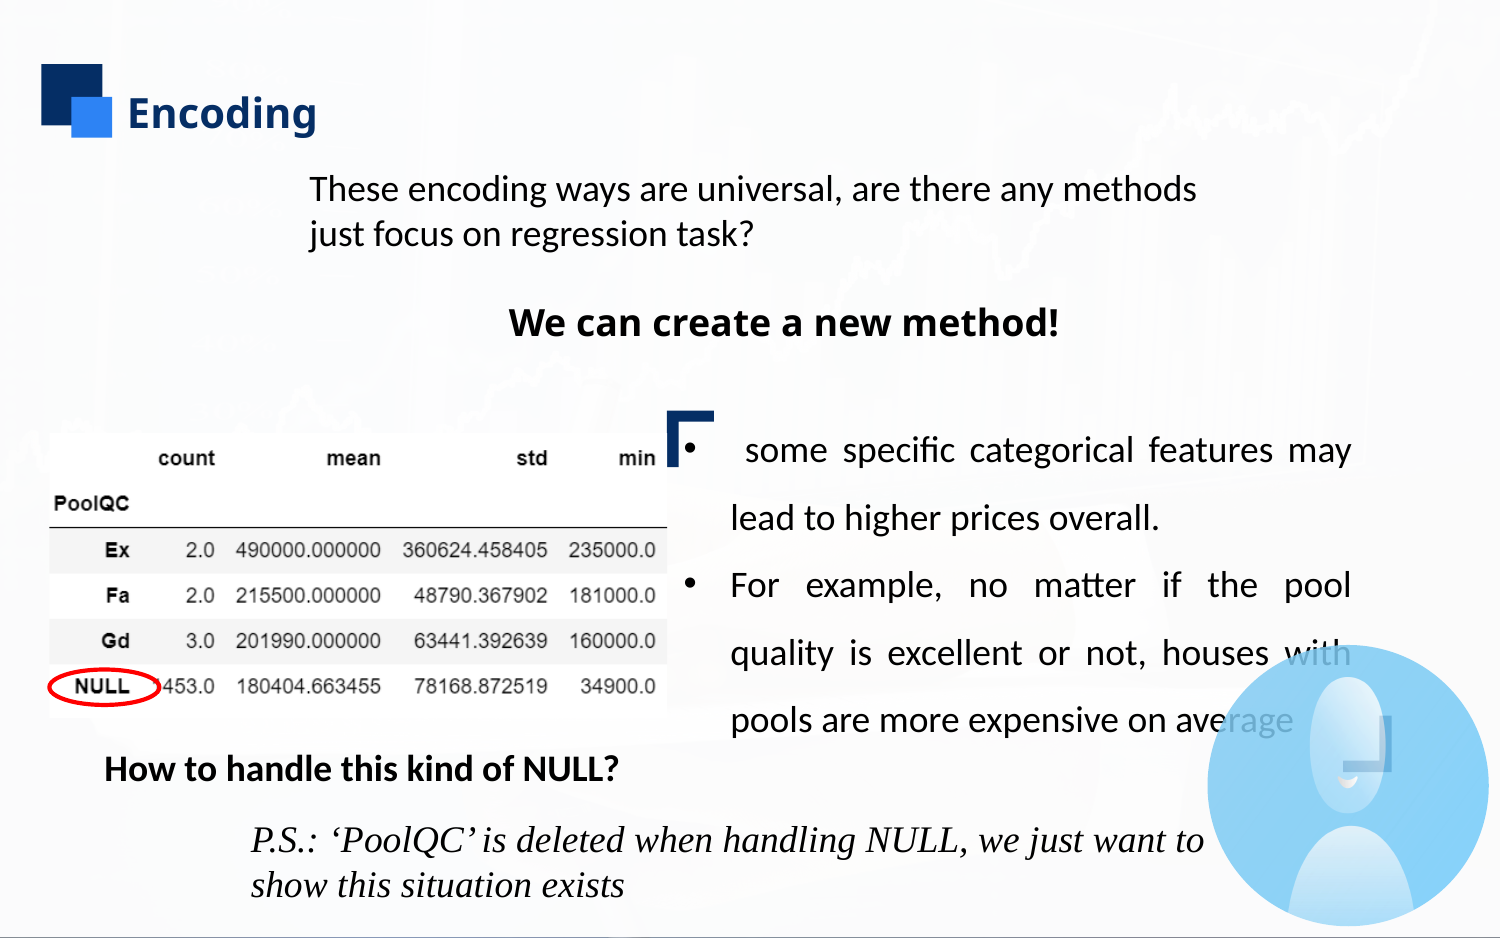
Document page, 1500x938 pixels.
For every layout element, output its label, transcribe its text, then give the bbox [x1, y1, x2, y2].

text_box [69, 95, 114, 140]
text_box [39, 62, 104, 127]
picture [49, 433, 668, 729]
text_box These encoding ways are universal, are there any methods just focus on regression task? We can create a new method! [294, 156, 1274, 352]
text_box P.S.: ‘PoolQC’ is deleted when handling NULL, we just want to show this situation exists [236, 807, 1202, 913]
text_box some specific categorical features may lead to higher prices overall. For example, no matter if the pool quality is excellent or not, houses with pools are more expensive on average [668, 395, 1368, 748]
text_box [665, 409, 716, 469]
picture [1207, 644, 1489, 927]
text_box How to handle this kind of NULL? [89, 736, 740, 796]
text_box Encoding [112, 78, 538, 144]
